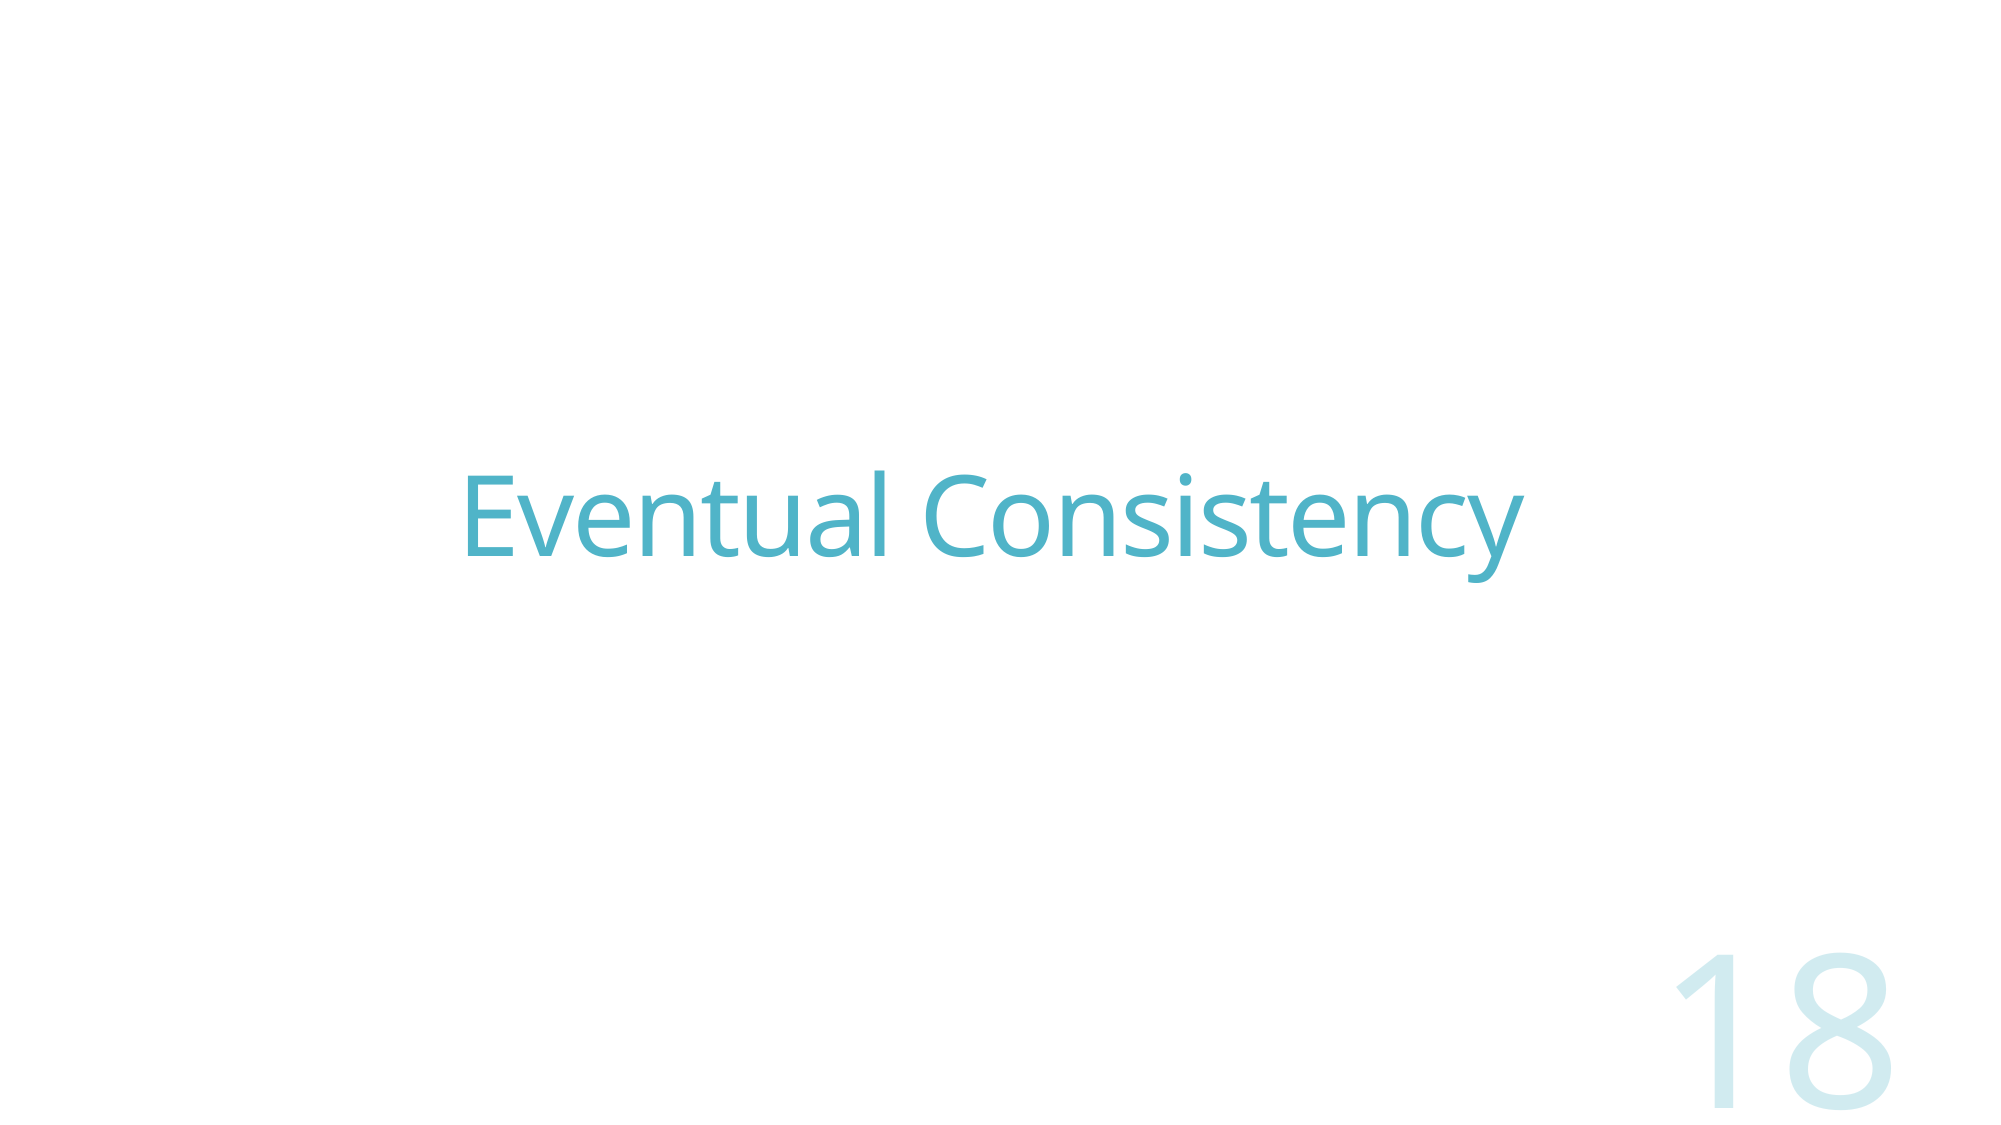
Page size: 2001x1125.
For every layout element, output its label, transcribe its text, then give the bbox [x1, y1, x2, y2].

slide_number 18 [1437, 963, 1918, 1125]
title Eventual Consistency [107, 386, 1875, 659]
